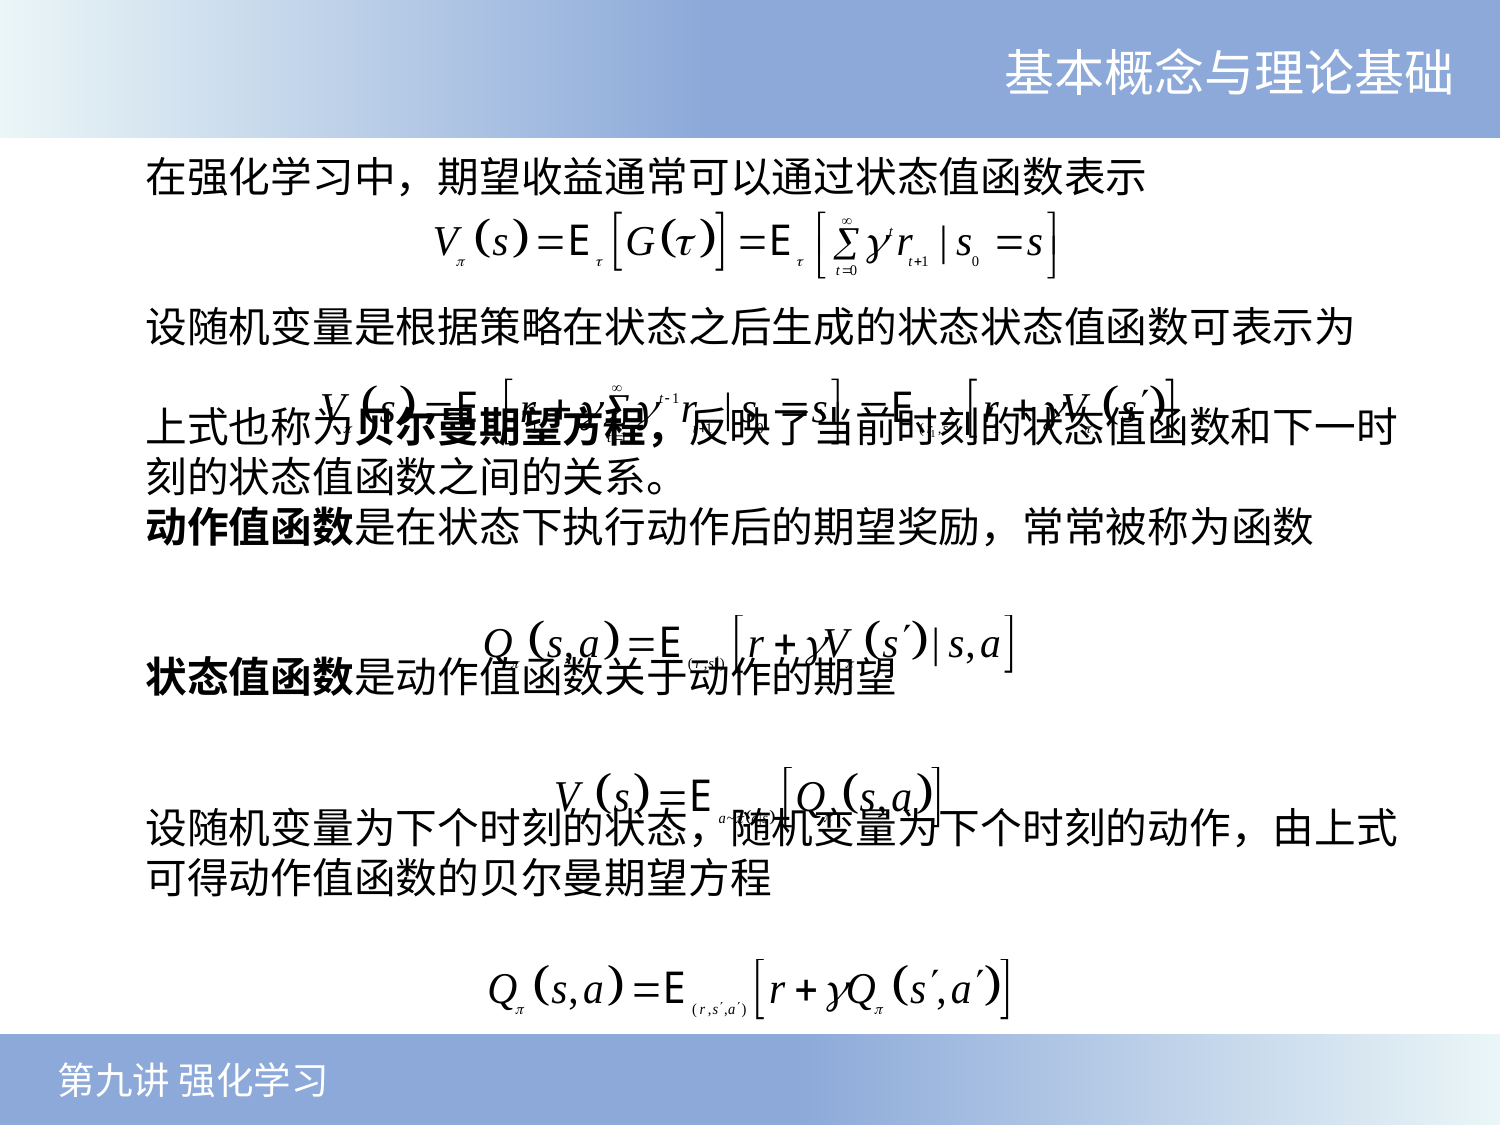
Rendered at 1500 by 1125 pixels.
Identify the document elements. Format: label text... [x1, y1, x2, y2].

text_box 基本概念与理论基础 [988, 18, 1471, 125]
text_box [480, 615, 1020, 679]
text_box [0, 0, 1500, 138]
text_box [484, 959, 1015, 1026]
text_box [319, 373, 1180, 451]
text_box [554, 767, 946, 834]
text_box 第九讲 强化学习 [0, 1034, 1500, 1125]
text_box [432, 206, 1067, 284]
